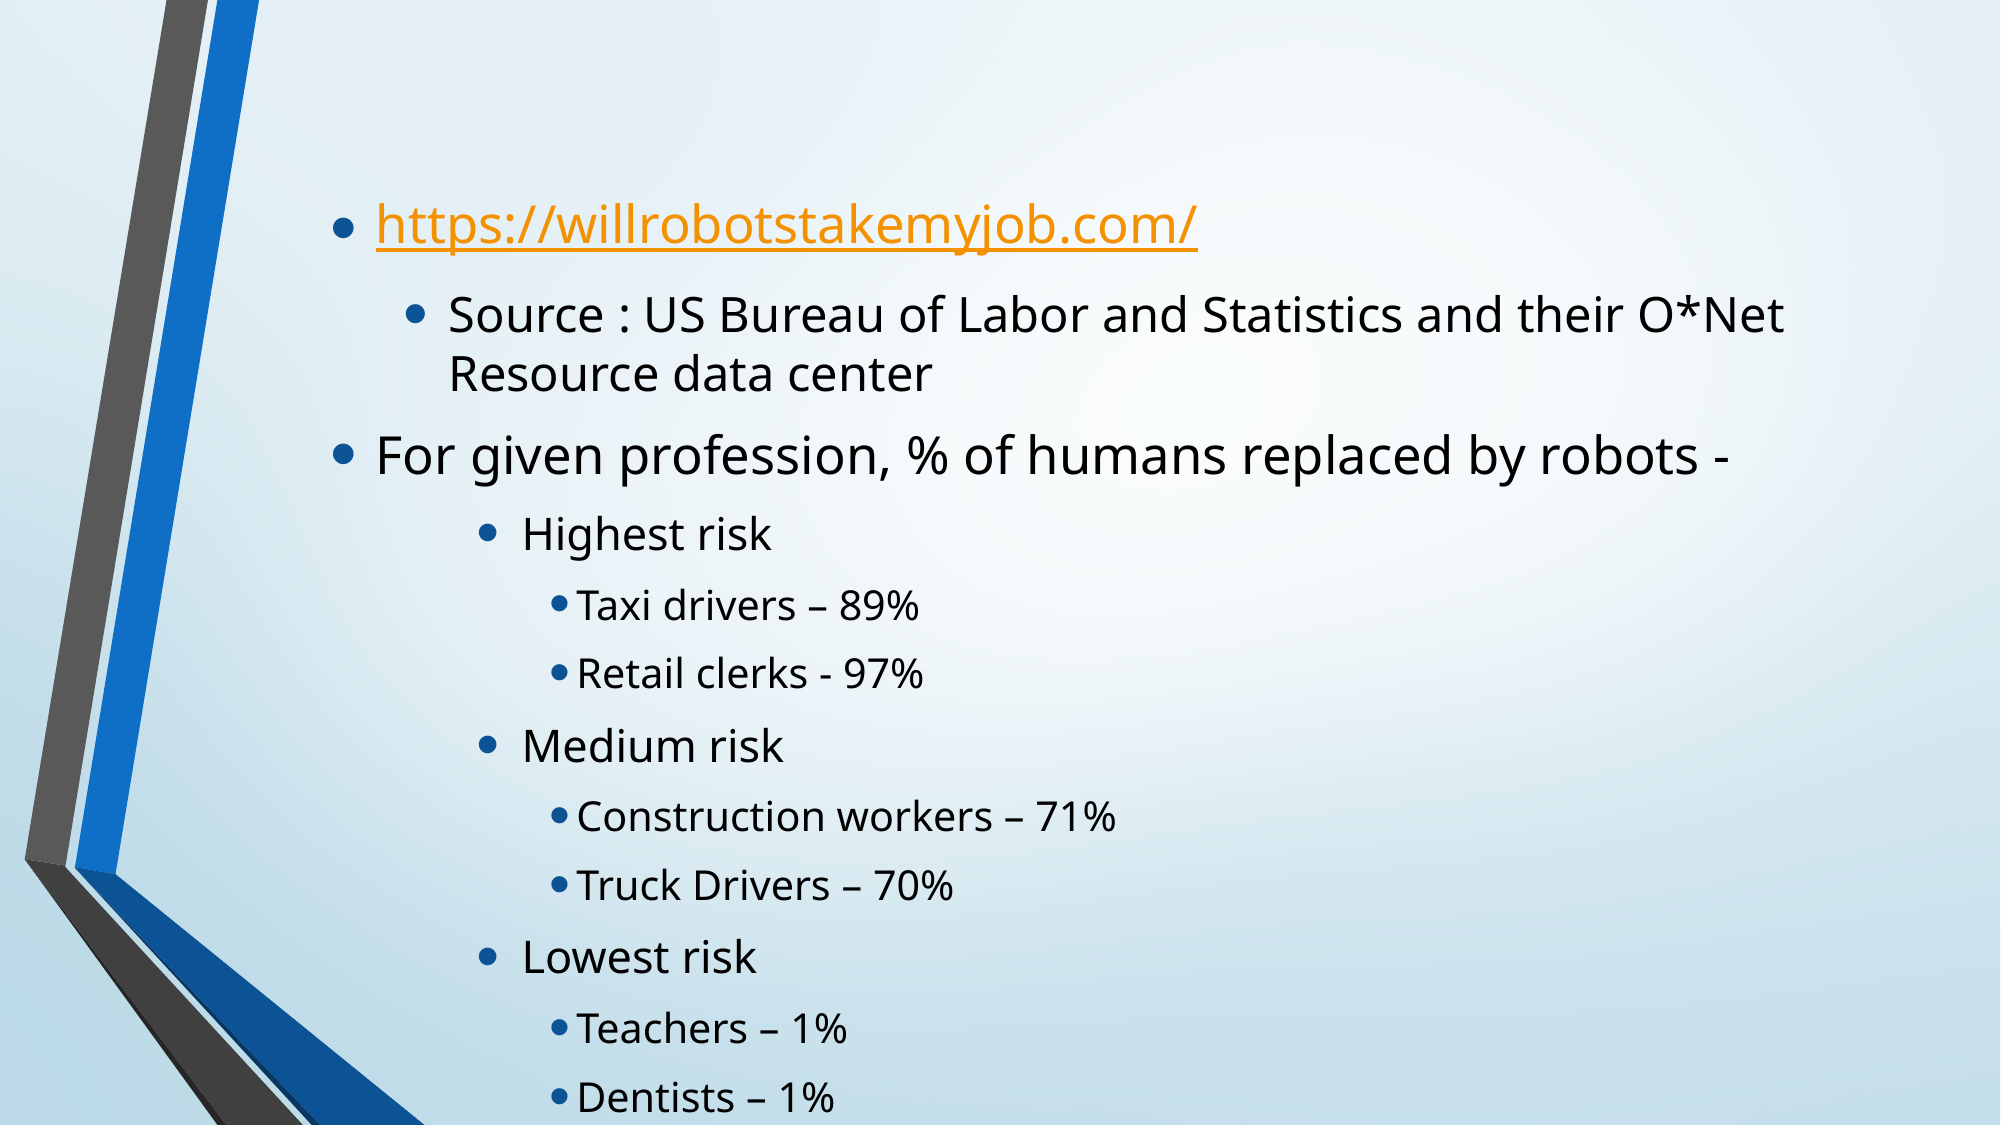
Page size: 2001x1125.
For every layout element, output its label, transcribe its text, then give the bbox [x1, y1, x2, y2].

list https://willrobotstakemyjob.com/ Source : US Bureau of Labor and Statistics and their O*Net Resource data center For given profession, % of humans replaced by robots - Highest risk Taxi drivers – 89% Retail clerks - 97% Medium risk Construction workers – 71% Truck Drivers – 70% Lowest risk Teachers – 1% Dentists – 1% Computer Research Scientists – 1% [315, 183, 1966, 1125]
